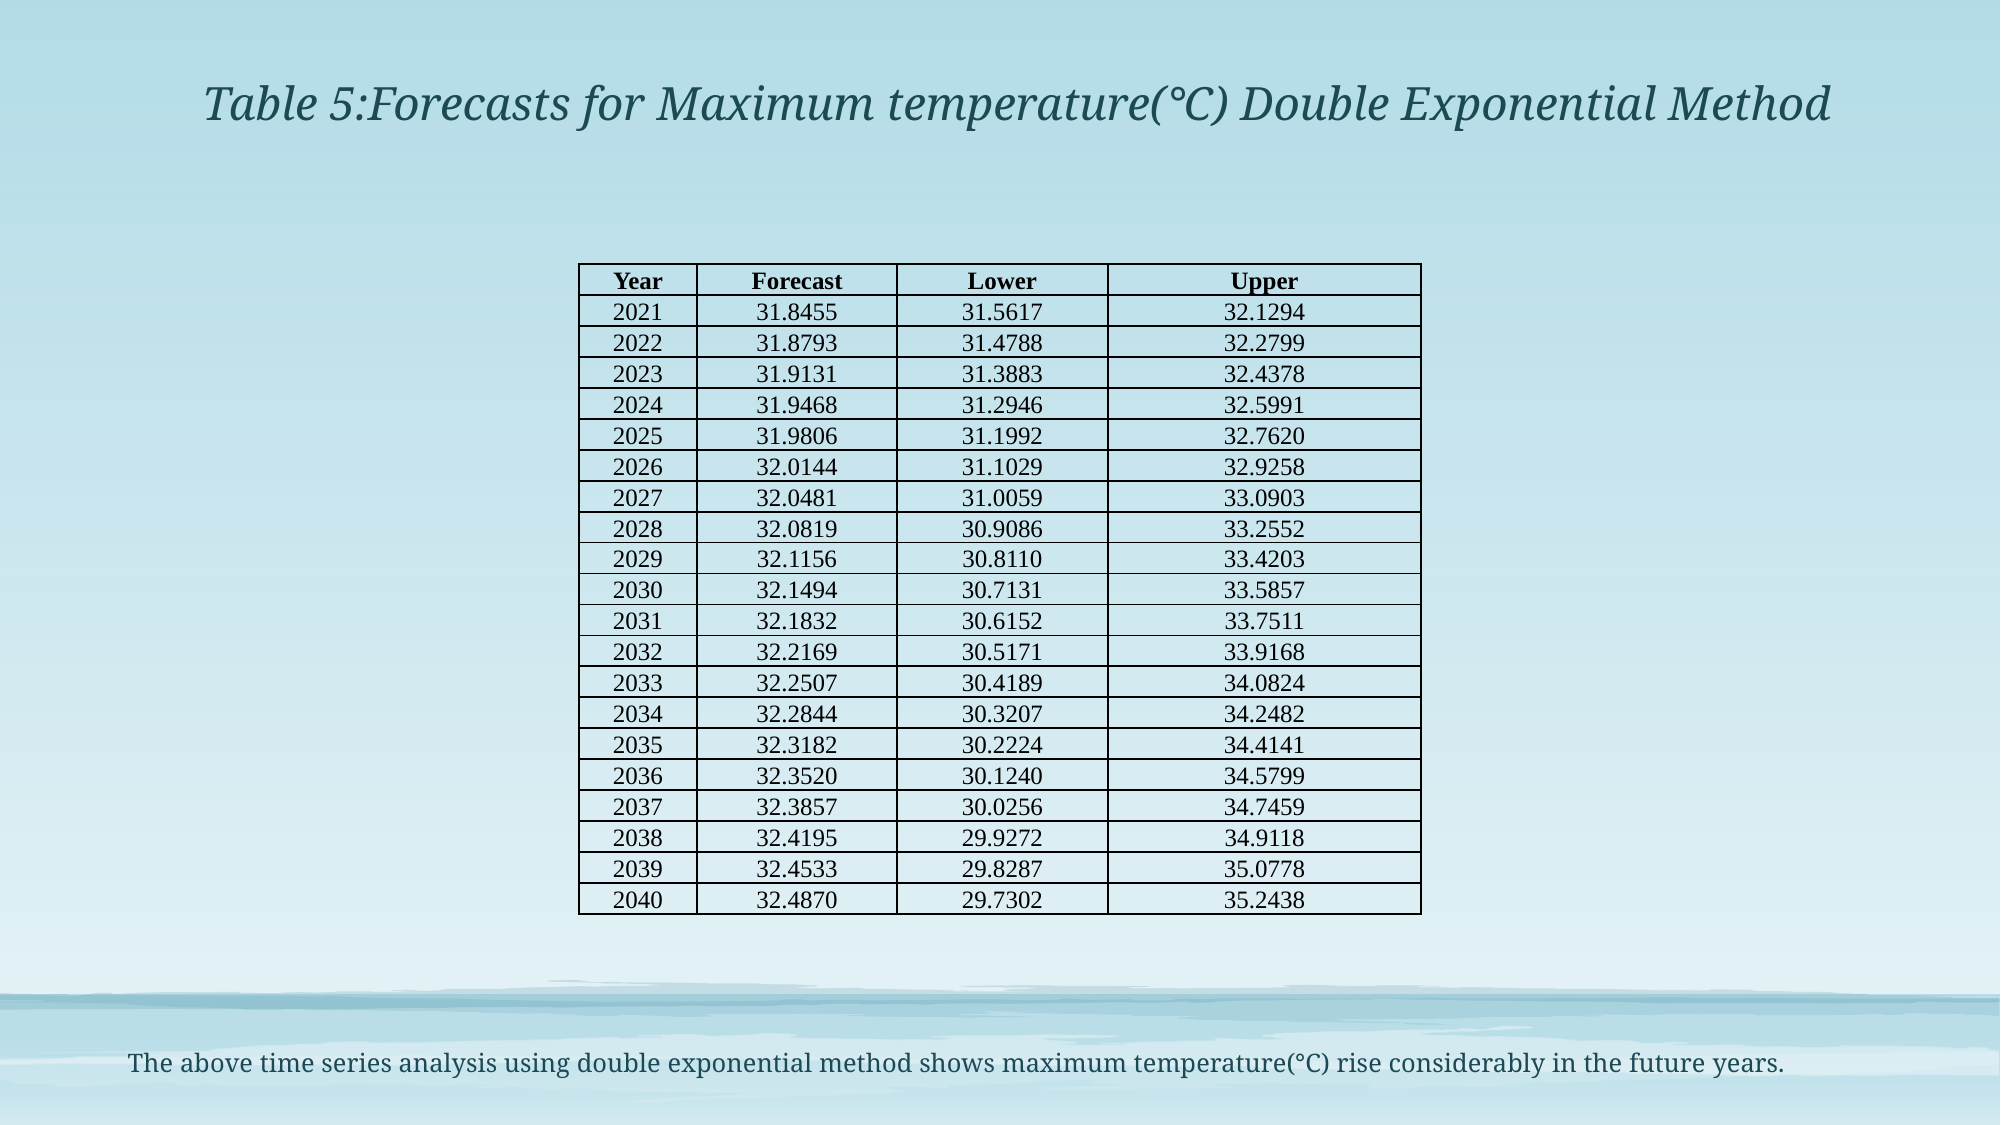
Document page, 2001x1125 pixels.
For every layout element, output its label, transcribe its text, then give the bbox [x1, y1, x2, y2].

table_cell 33.5857 [1109, 574, 1420, 604]
table_cell 2029 [580, 543, 696, 573]
table_cell 35.2438 [1109, 884, 1420, 913]
title Table 5:Forecasts for Maximum temperature(°C) Double Exponential Method [187, 16, 1888, 223]
table_cell 31.2946 [898, 389, 1107, 418]
table_cell 32.3520 [698, 760, 896, 789]
table_cell 32.1156 [698, 543, 896, 573]
table_cell 2022 [580, 327, 696, 356]
table_cell 33.7511 [1109, 605, 1420, 635]
table_cell 32.0144 [698, 451, 896, 480]
table_cell 33.9168 [1109, 636, 1420, 665]
table_cell 31.9806 [698, 420, 896, 449]
table_cell 31.3883 [898, 358, 1107, 387]
table_cell 34.7459 [1109, 791, 1420, 820]
table_header Year [580, 265, 696, 294]
table_cell 32.1294 [1109, 296, 1420, 325]
table_cell 2024 [580, 389, 696, 418]
table_cell 2023 [580, 358, 696, 387]
table_cell 2021 [580, 296, 696, 325]
table_cell 31.8455 [698, 296, 896, 325]
table_cell 32.4195 [698, 822, 896, 851]
table_cell 2036 [580, 760, 696, 789]
table_cell 29.8287 [898, 853, 1107, 882]
table_cell 33.0903 [1109, 482, 1420, 511]
table_cell 31.9468 [698, 389, 896, 418]
table_cell 2025 [580, 420, 696, 449]
table_cell 2037 [580, 791, 696, 820]
table_cell 30.0256 [898, 791, 1107, 820]
table_cell 32.1494 [698, 574, 896, 604]
table_cell 32.0819 [698, 513, 896, 542]
table_header Forecast [698, 265, 896, 294]
table_cell 32.3857 [698, 791, 896, 820]
table_cell 30.6152 [898, 605, 1107, 635]
table_cell 32.4870 [698, 884, 896, 913]
table_cell 2027 [580, 482, 696, 511]
table_cell 31.4788 [898, 327, 1107, 356]
table_cell 30.1240 [898, 760, 1107, 789]
table_cell 32.3182 [698, 729, 896, 758]
table_cell 30.8110 [898, 543, 1107, 573]
table_cell 29.7302 [898, 884, 1107, 913]
table_cell 2032 [580, 636, 696, 665]
table_cell 32.4378 [1109, 358, 1420, 387]
table_cell 32.1832 [698, 605, 896, 635]
table_cell 30.5171 [898, 636, 1107, 665]
table_cell 32.9258 [1109, 451, 1420, 480]
table_cell 31.1029 [898, 451, 1107, 480]
table_cell 33.2552 [1109, 513, 1420, 542]
table_cell 34.0824 [1109, 667, 1420, 696]
table_cell 32.7620 [1109, 420, 1420, 449]
table_cell 31.8793 [698, 327, 896, 356]
table_cell 35.0778 [1109, 853, 1420, 882]
table_cell 30.2224 [898, 729, 1107, 758]
table_cell 2034 [580, 698, 696, 727]
table_cell 2035 [580, 729, 696, 758]
table_cell 29.9272 [898, 822, 1107, 851]
table_header Lower [898, 265, 1107, 294]
picture [0, 1026, 2000, 1103]
table_cell 2026 [580, 451, 696, 480]
table_cell 34.5799 [1109, 760, 1420, 789]
table_cell 32.0481 [698, 482, 896, 511]
table_cell 2039 [580, 853, 696, 882]
table_cell 2028 [580, 513, 696, 542]
table_cell 2033 [580, 667, 696, 696]
table_cell 31.9131 [698, 358, 896, 387]
table_cell 2031 [580, 605, 696, 635]
table_cell 30.9086 [898, 513, 1107, 542]
table_cell 2040 [580, 884, 696, 913]
table_cell 32.5991 [1109, 389, 1420, 418]
table_cell 34.2482 [1109, 698, 1420, 727]
table_cell 2030 [580, 574, 696, 604]
table_cell 34.9118 [1109, 822, 1420, 851]
table_cell 32.2799 [1109, 327, 1420, 356]
table_cell 33.4203 [1109, 543, 1420, 573]
table_cell 31.1992 [898, 420, 1107, 449]
table_cell 30.3207 [898, 698, 1107, 727]
table_cell 30.4189 [898, 667, 1107, 696]
table_cell 31.5617 [898, 296, 1107, 325]
table_cell 32.2844 [698, 698, 896, 727]
list The above time series analysis using double exponential method shows maximum temperature(°C) rise considerably in the future years. [112, 1039, 1984, 1109]
table_cell 31.0059 [898, 482, 1107, 511]
table_cell 30.7131 [898, 574, 1107, 604]
table_cell 32.4533 [698, 853, 896, 882]
table_cell 34.4141 [1109, 729, 1420, 758]
table_cell 2038 [580, 822, 696, 851]
table_cell 32.2169 [698, 636, 896, 665]
table_cell 32.2507 [698, 667, 896, 696]
table_header Upper [1109, 265, 1420, 294]
